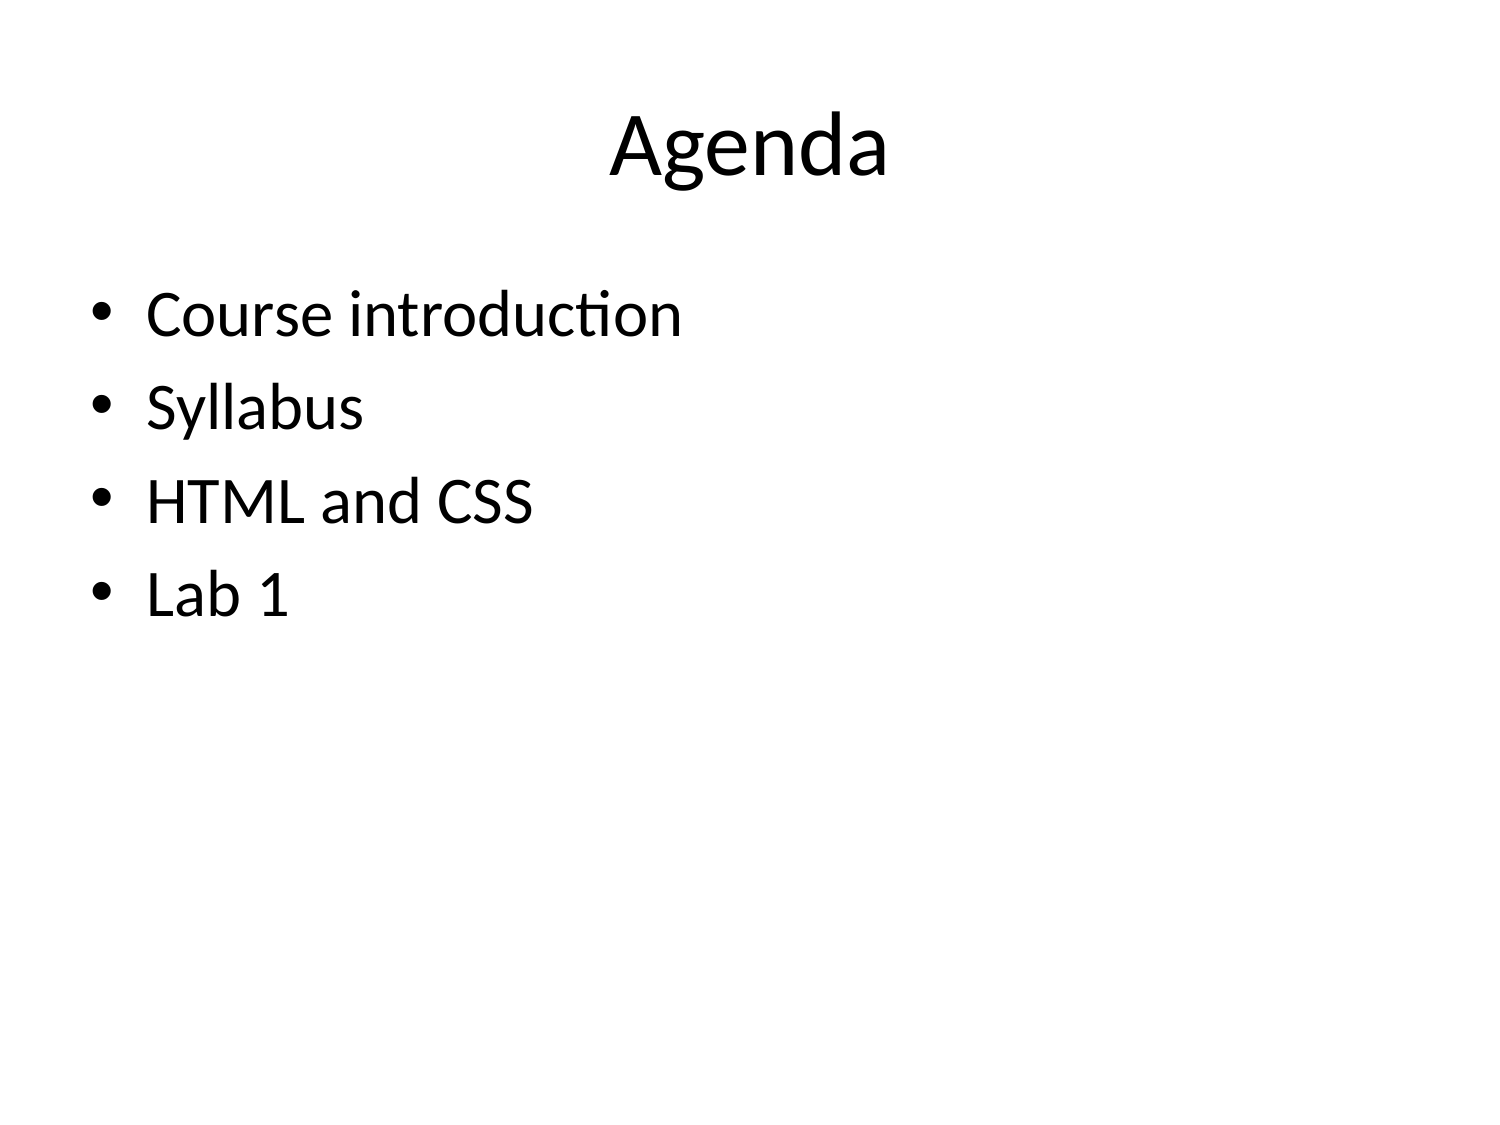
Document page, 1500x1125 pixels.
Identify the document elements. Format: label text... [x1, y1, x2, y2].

title Agenda [75, 45, 1425, 233]
list Course introduction Syllabus HTML and CSS Lab 1 [75, 262, 1425, 1005]
